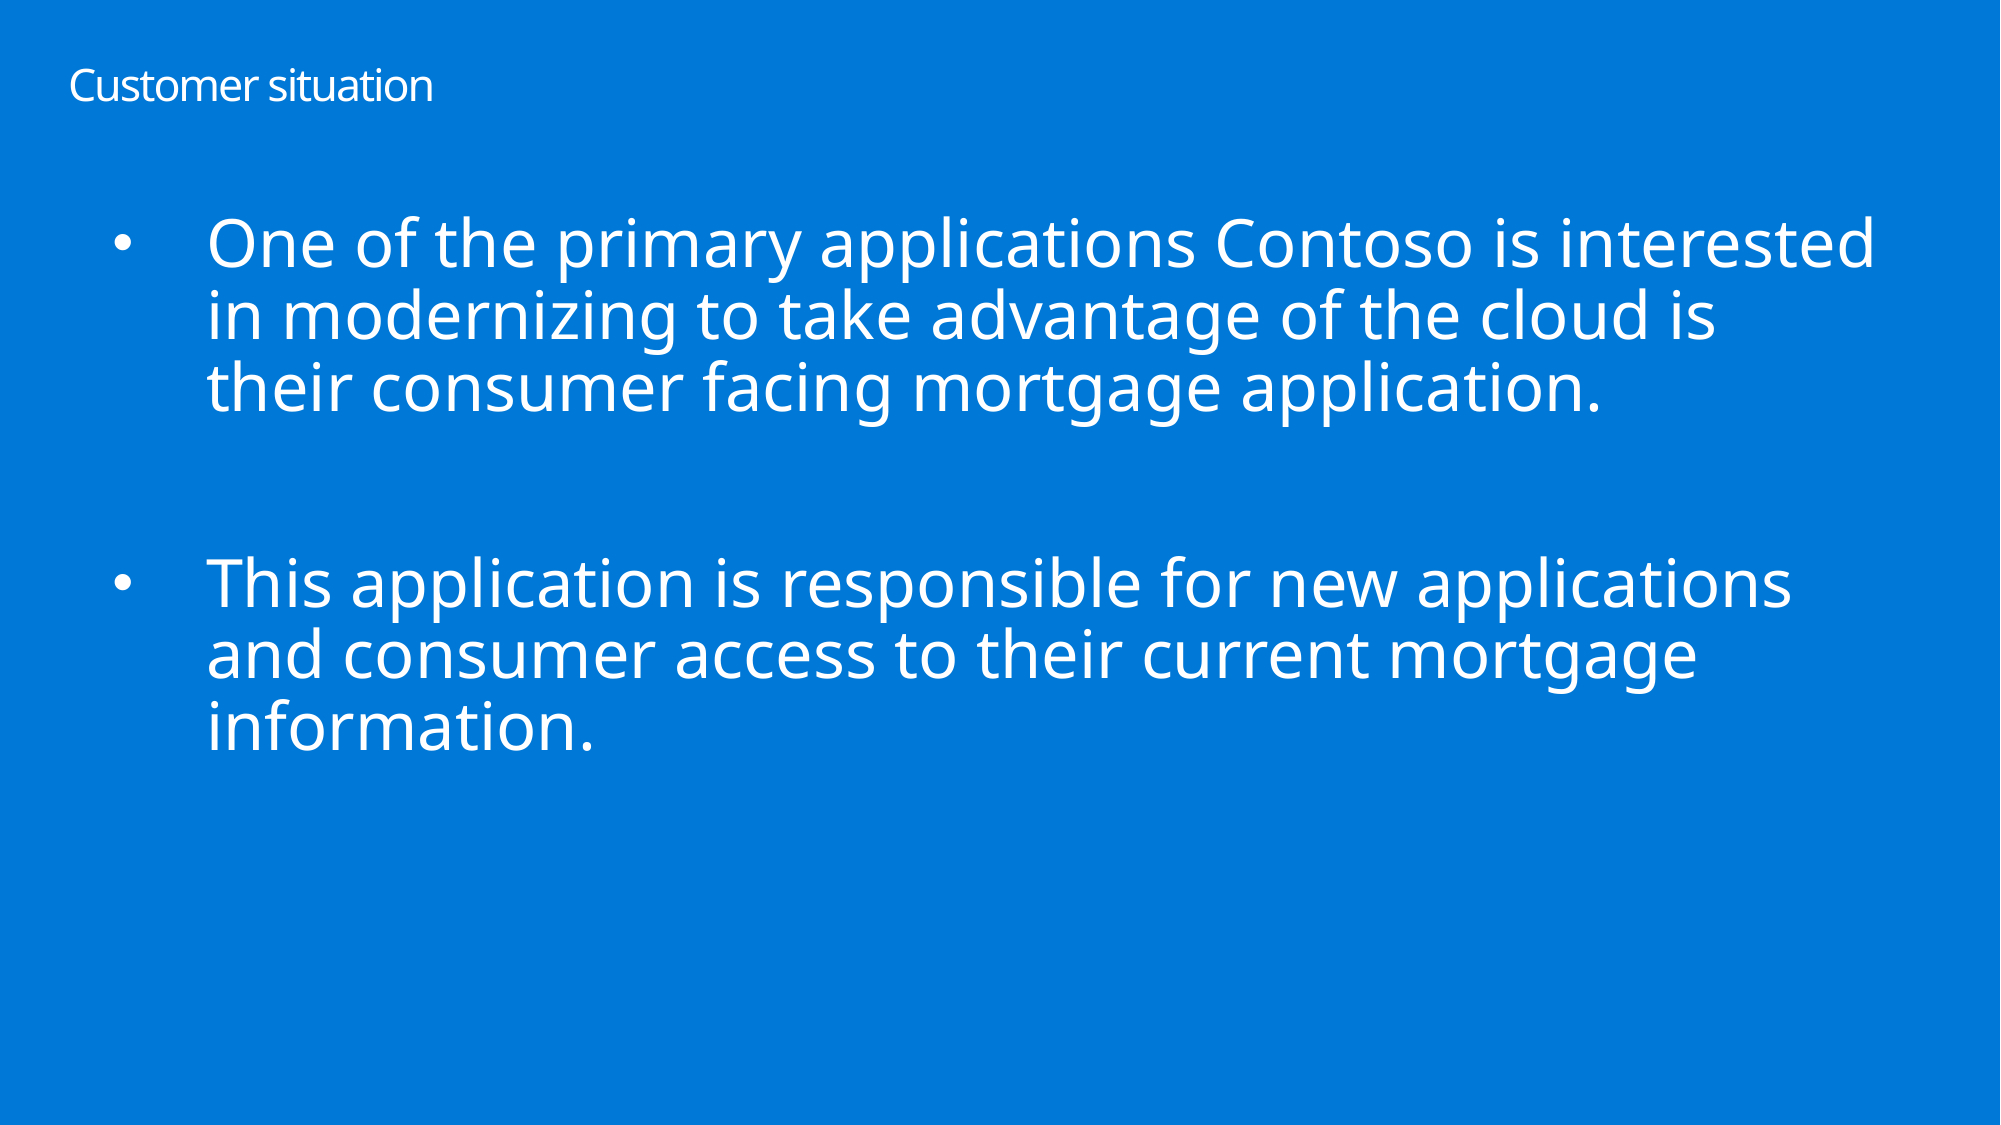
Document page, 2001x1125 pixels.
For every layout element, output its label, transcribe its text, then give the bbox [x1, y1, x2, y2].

list One of the primary applications Contoso is interested in modernizing to take advantage of the cloud is their consumer facing mortgage application. This application is responsible for new applications and consumer access to their current mortgage information. [88, 195, 1905, 821]
title Customer situation [44, 47, 1957, 196]
